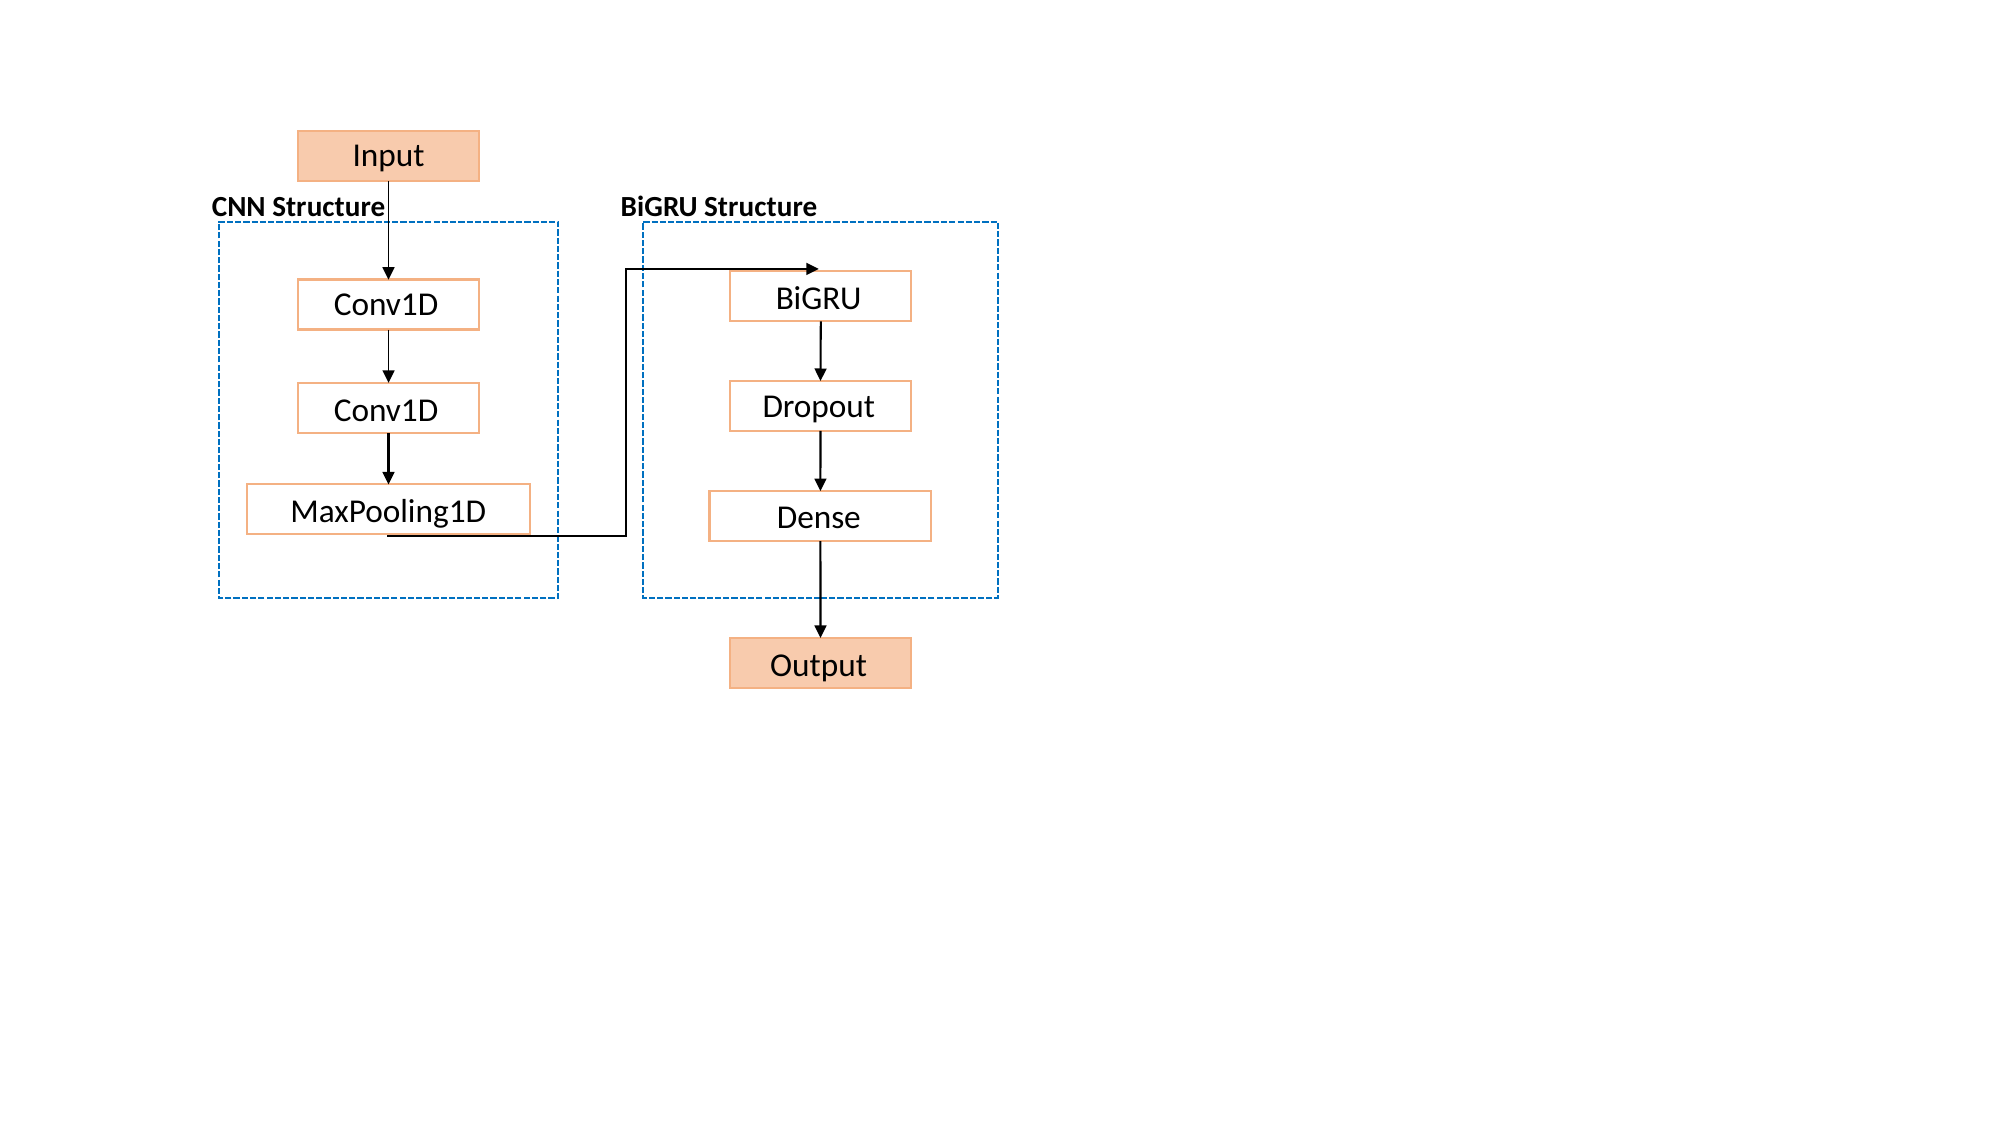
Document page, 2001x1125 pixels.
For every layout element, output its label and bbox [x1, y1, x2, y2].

text_box [197, 125, 998, 692]
